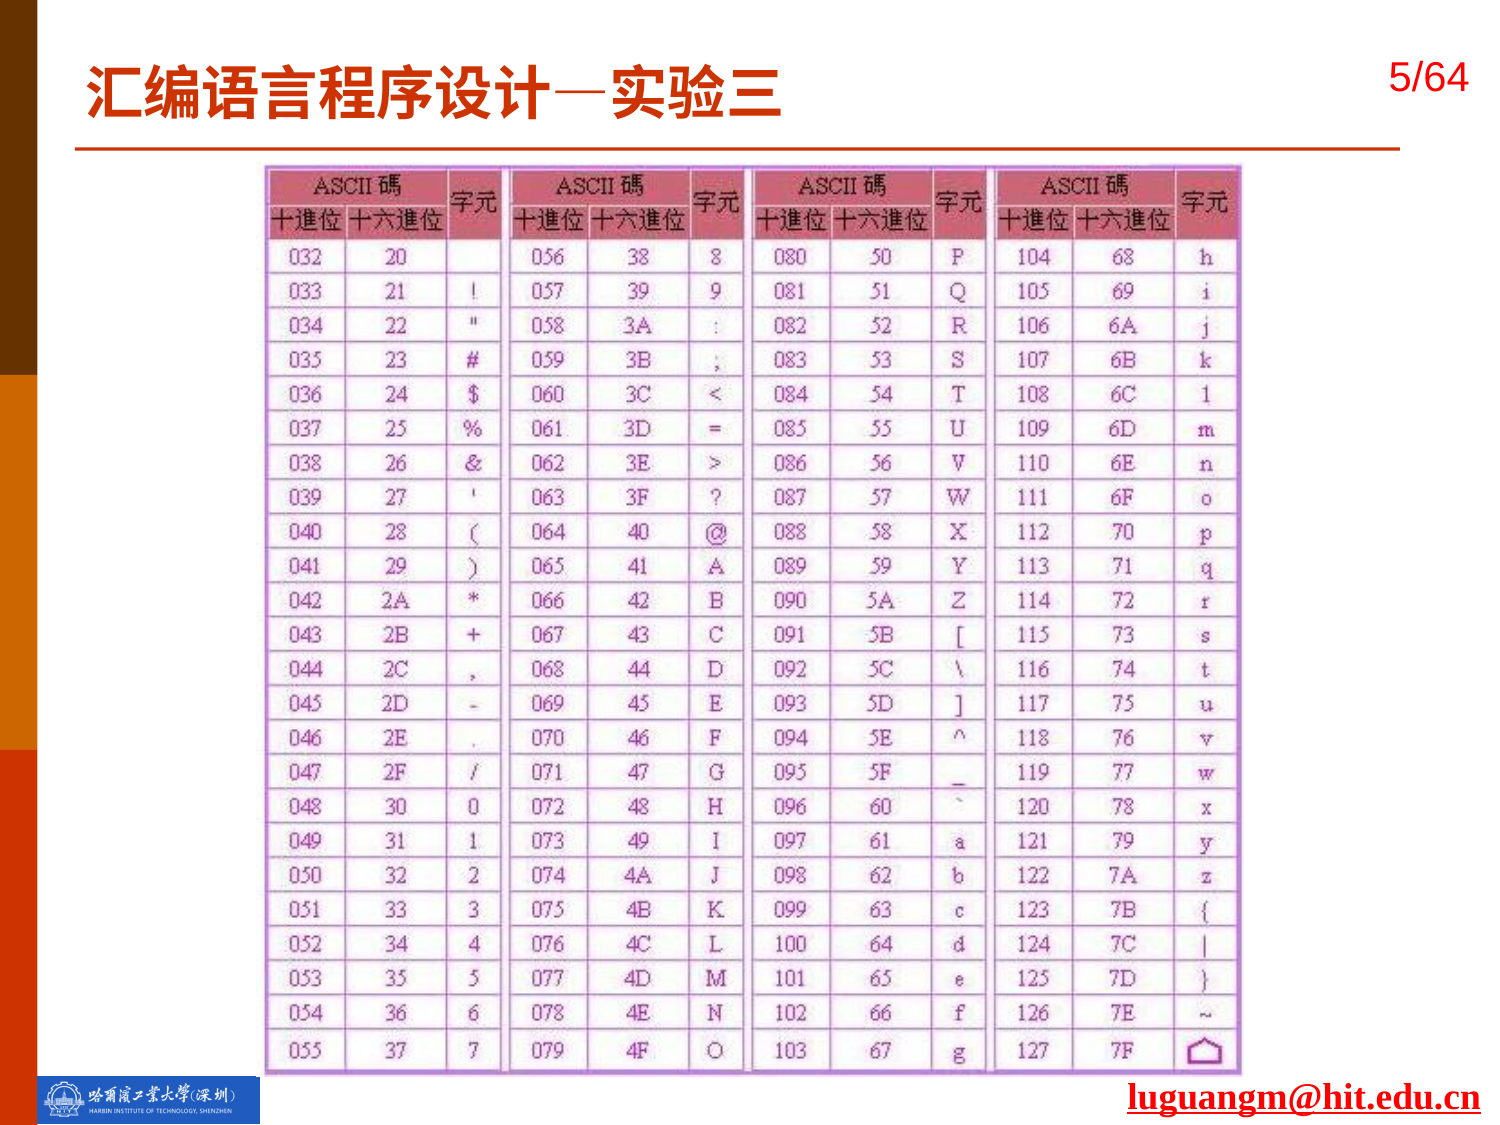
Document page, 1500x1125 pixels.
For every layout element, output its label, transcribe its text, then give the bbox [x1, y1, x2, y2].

text_box 汇编语言程序设计—实验三 [70, 48, 1134, 134]
picture [37, 161, 1244, 1124]
